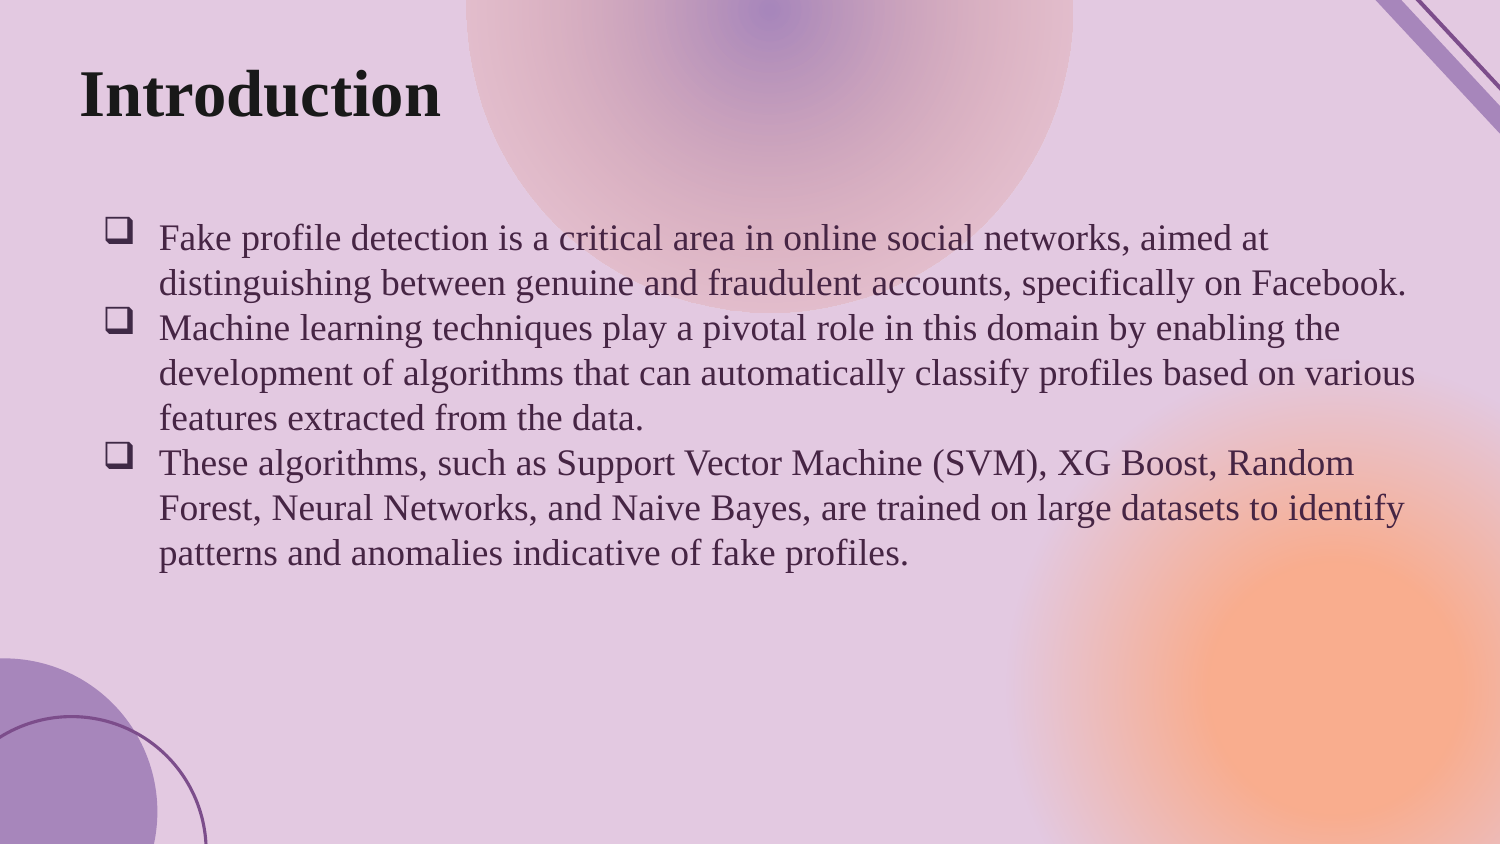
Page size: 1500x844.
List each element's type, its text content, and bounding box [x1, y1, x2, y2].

title Introduction [64, 29, 869, 225]
subtitle Fake profile detection is a critical area in online social networks, aimed at distinguishing between genuine and fraudulent accounts, specifically on Facebook. Machine learning techniques play a pivotal role in this domain by enabling the development of algorithms that can automatically classify profiles based on various features extracted from the data. These algorithms, such as Support Vector Machine (SVM), XG Boost, Random Forest, Neural Networks, and Naive Bayes, are trained on large datasets to identify patterns and anomalies indicative of fake profiles. [87, 198, 1452, 788]
